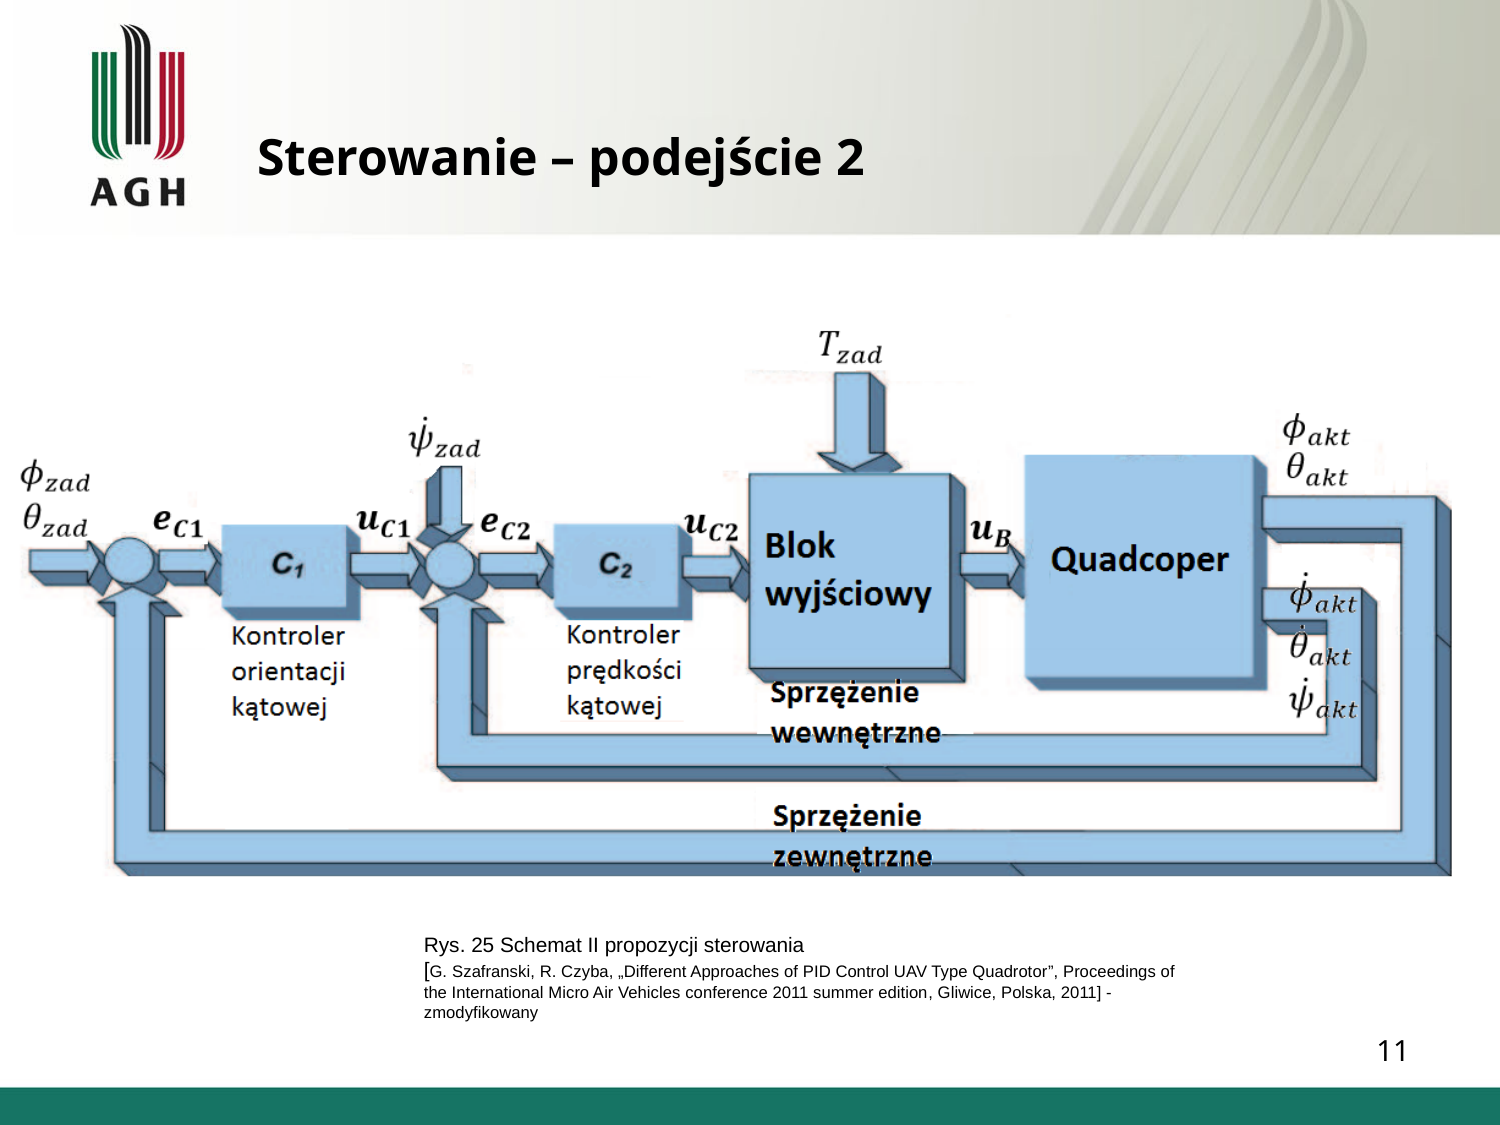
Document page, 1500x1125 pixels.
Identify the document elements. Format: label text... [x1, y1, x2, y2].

title Sterowanie – podejście 2 [242, 78, 1425, 233]
slide_number 11 [1074, 1039, 1425, 1103]
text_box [0, 314, 1465, 1031]
picture [0, 0, 1500, 1125]
